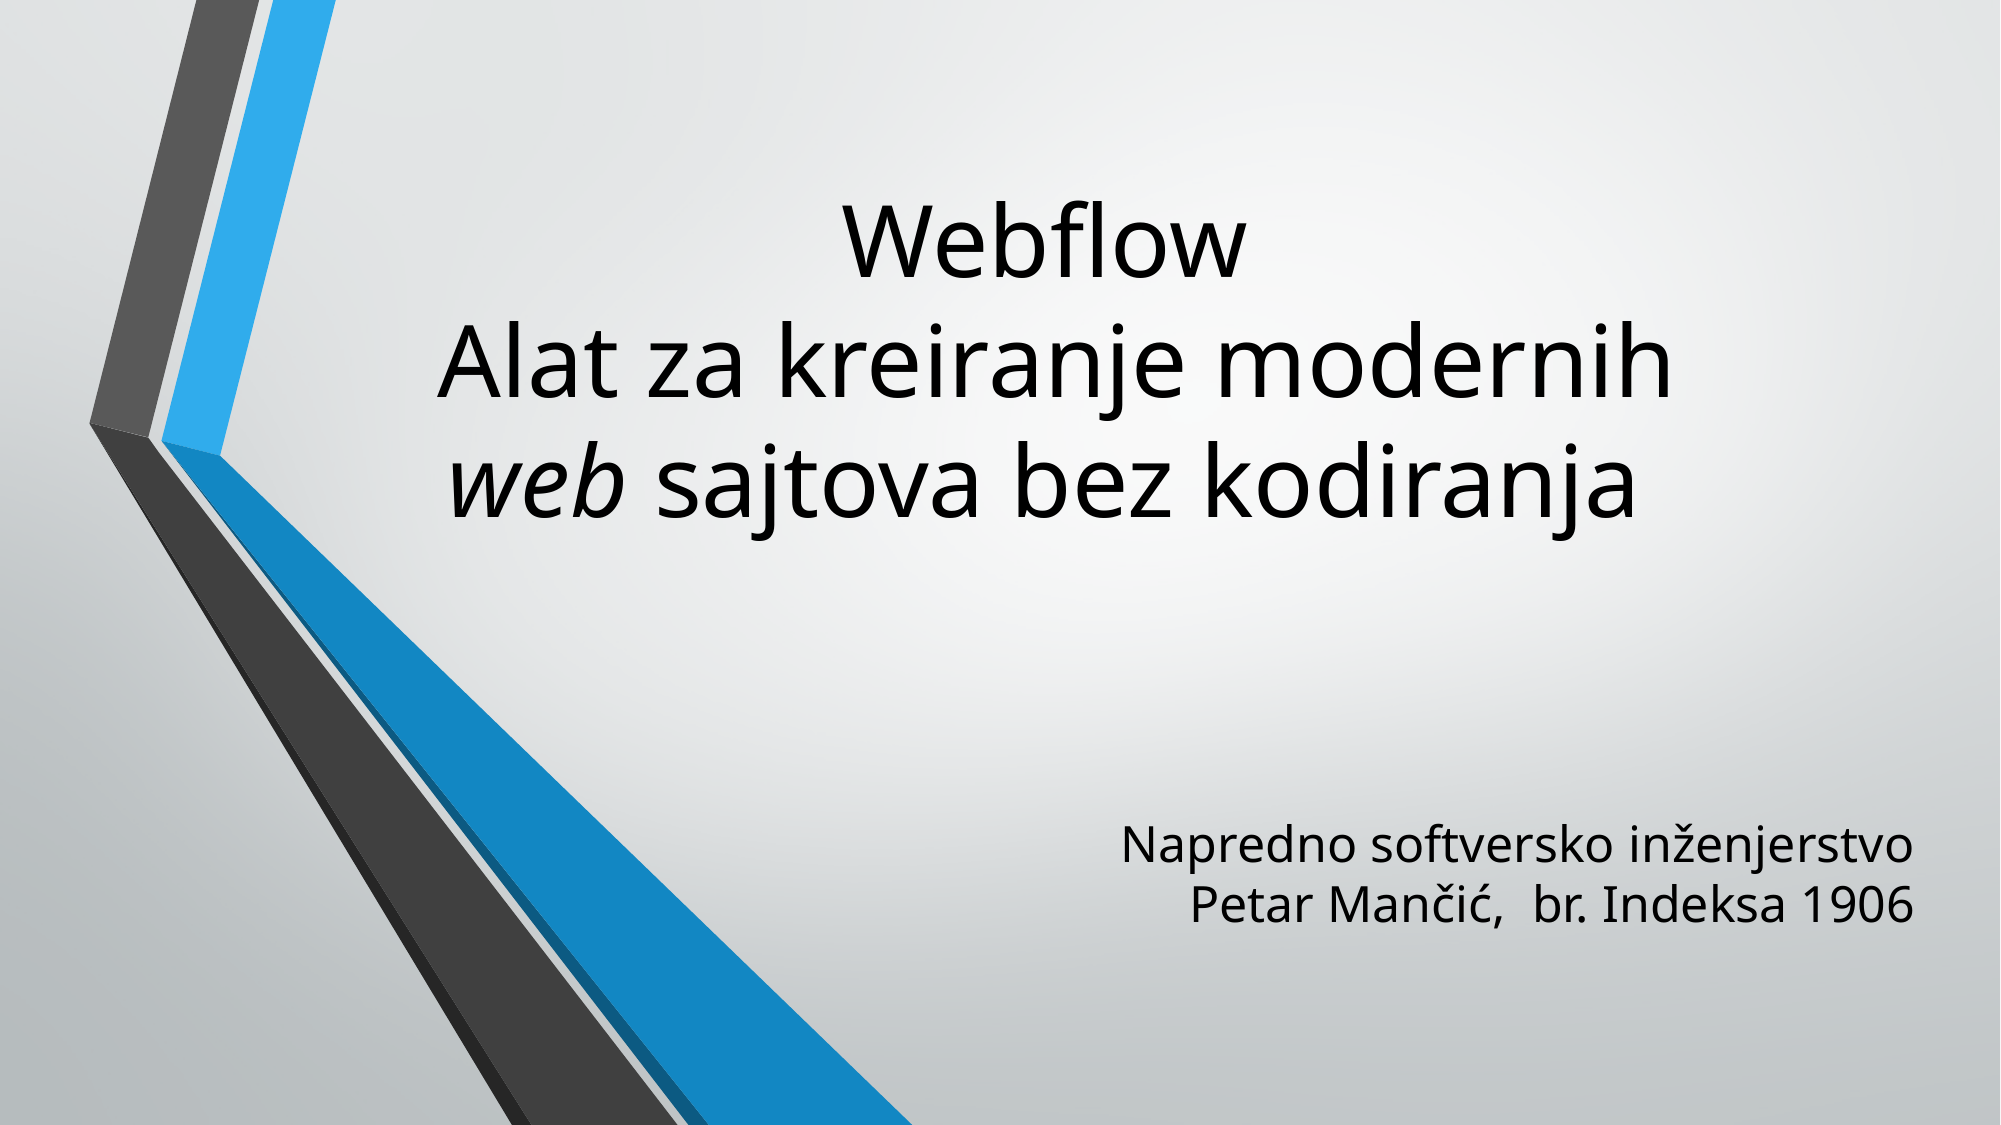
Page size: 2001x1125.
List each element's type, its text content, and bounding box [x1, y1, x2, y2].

subtitle Napredno softversko inženjerstvo Petar Mančić, br. Indeksa 1906 [783, 805, 1930, 1033]
title Webflow Alat za kreiranje modernih web sajtova bez kodiranja [294, 153, 1795, 545]
